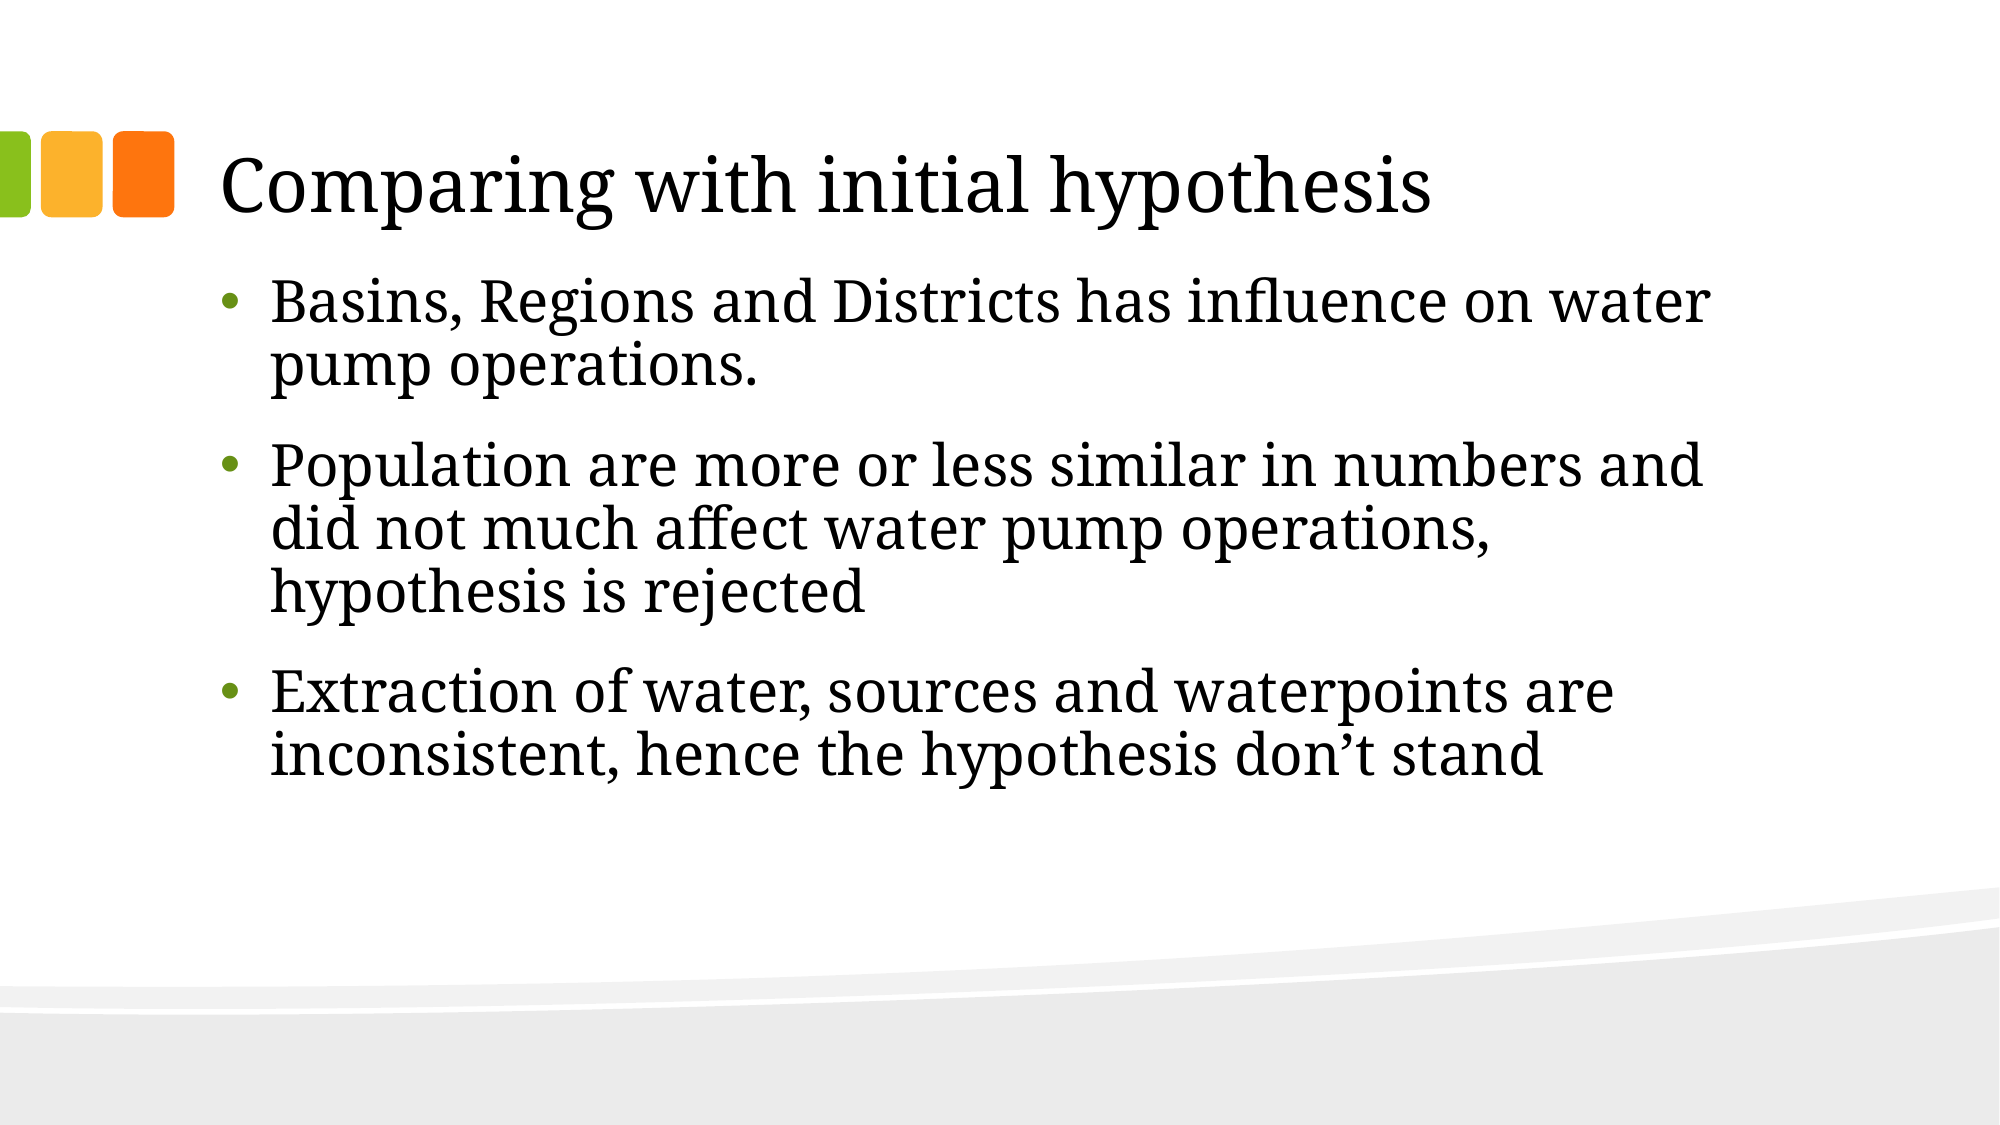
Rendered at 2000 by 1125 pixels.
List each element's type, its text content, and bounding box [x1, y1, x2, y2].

title Comparing with initial hypothesis [199, 24, 1800, 238]
list Basins, Regions and Districts has influence on water pump operations. Population are more or less similar in numbers and did not much affect water pump operations, hypothesis is rejected Extraction of water, sources and waterpoints are inconsistent, hence the hypothesis don’t stand [199, 262, 1800, 870]
